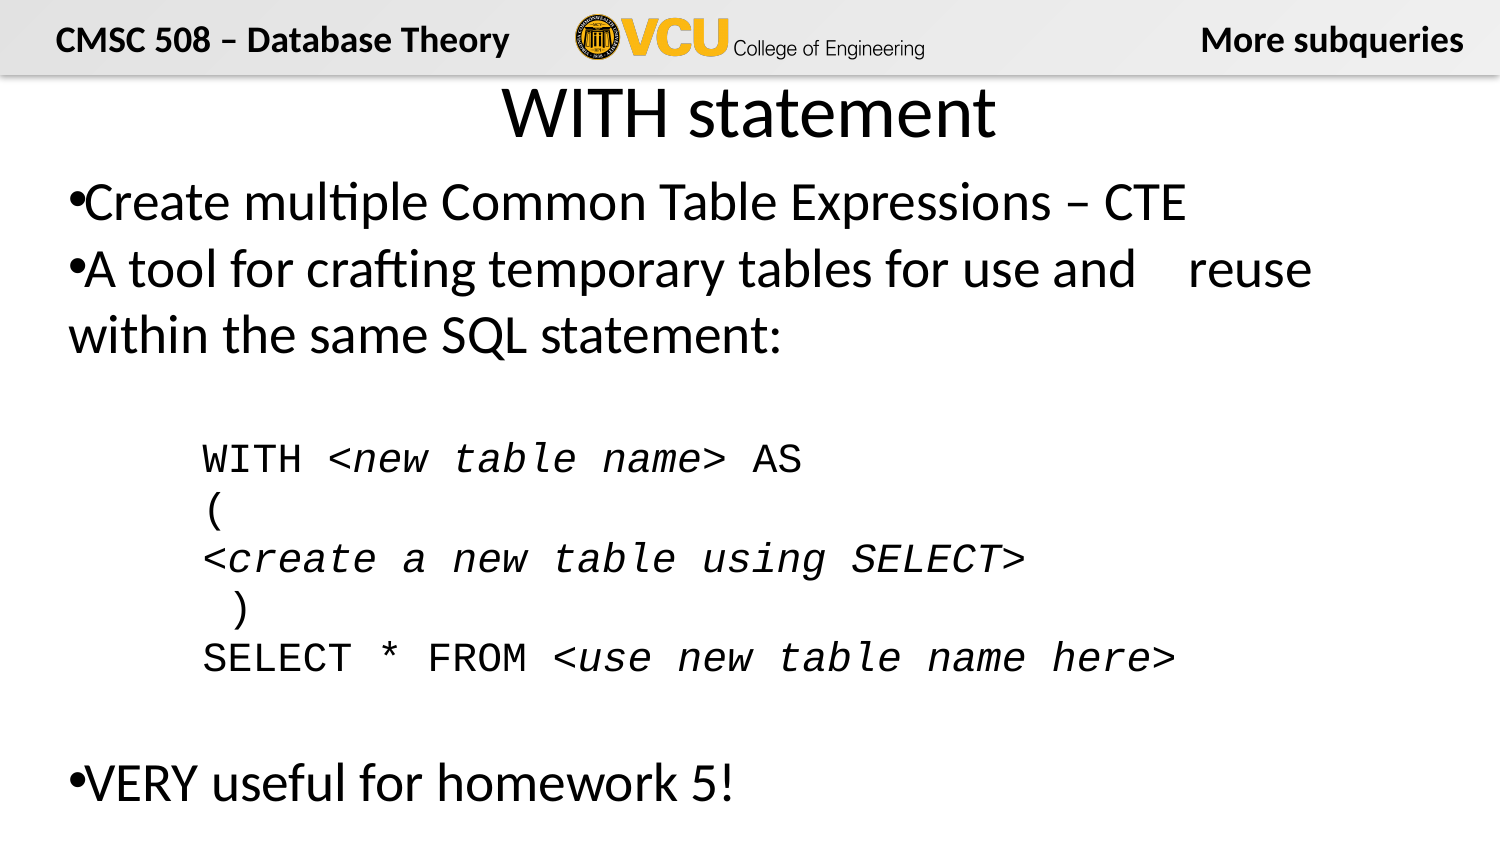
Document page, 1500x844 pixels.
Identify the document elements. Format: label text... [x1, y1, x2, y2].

title WITH statement [0, 75, 1500, 169]
list Create multiple Common Table Expressions – CTE A tool for crafting temporary tables for use and reuse within the same SQL statement: WITH <new table name> AS ( <create a new table using SELECT> ) SELECT * FROM <use new table name here> VERY useful for homework 5! [53, 169, 1481, 828]
picture [575, 14, 924, 60]
